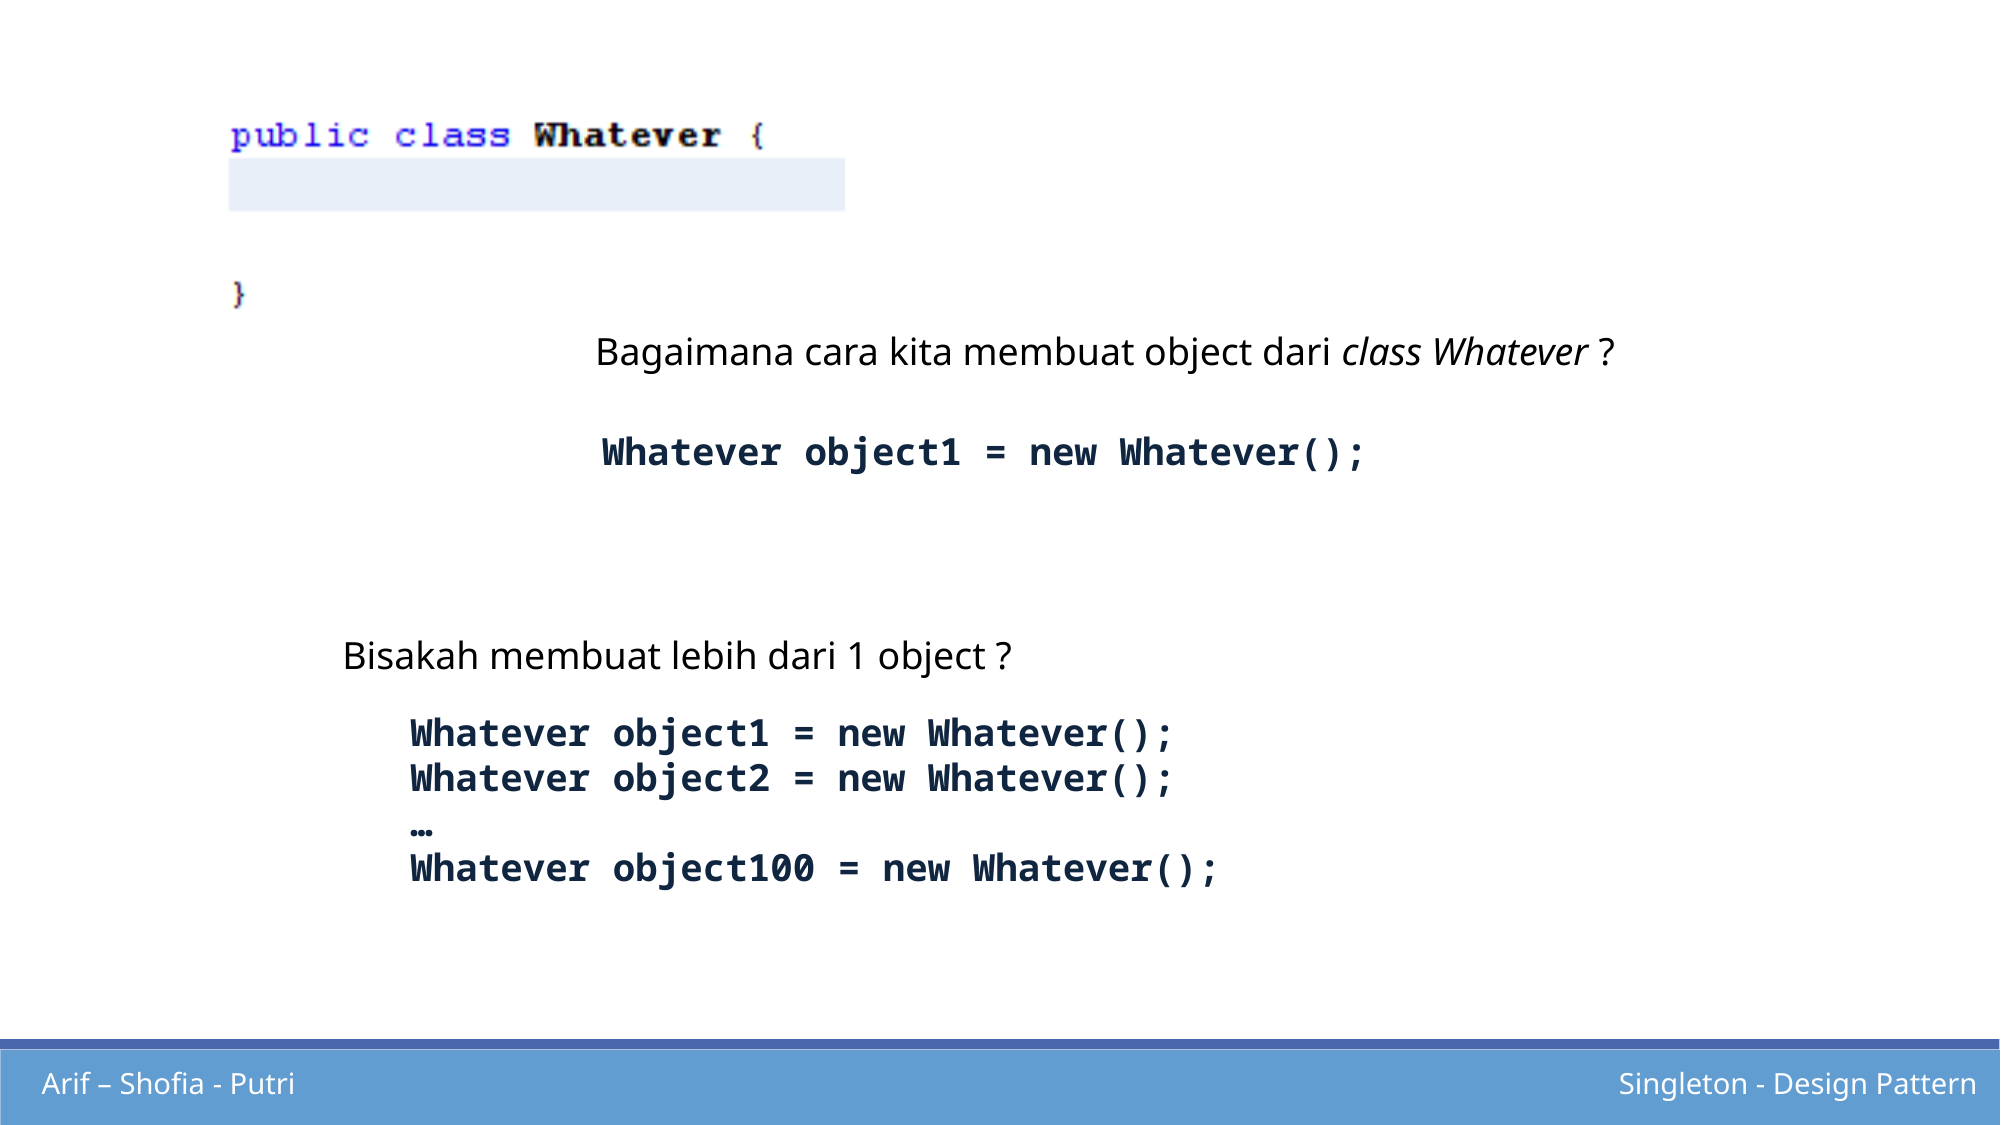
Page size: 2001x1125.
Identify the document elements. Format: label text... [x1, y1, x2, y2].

text_box Bagaimana cara kita membuat object dari class Whatever ? [580, 321, 1630, 381]
text_box Singleton - Design Pattern [1604, 1057, 1993, 1108]
text_box Whatever object1 = new Whatever(); Whatever object2 = new Whatever(); … Whatever object100 = new Whatever(); [395, 701, 1396, 896]
text_box Arif – Shofia - Putri [26, 1057, 311, 1108]
text_box Bisakah membuat lebih dari 1 object ? [327, 624, 1028, 685]
text_box Whatever object1 = new Whatever(); [587, 420, 1382, 481]
picture [217, 111, 846, 322]
